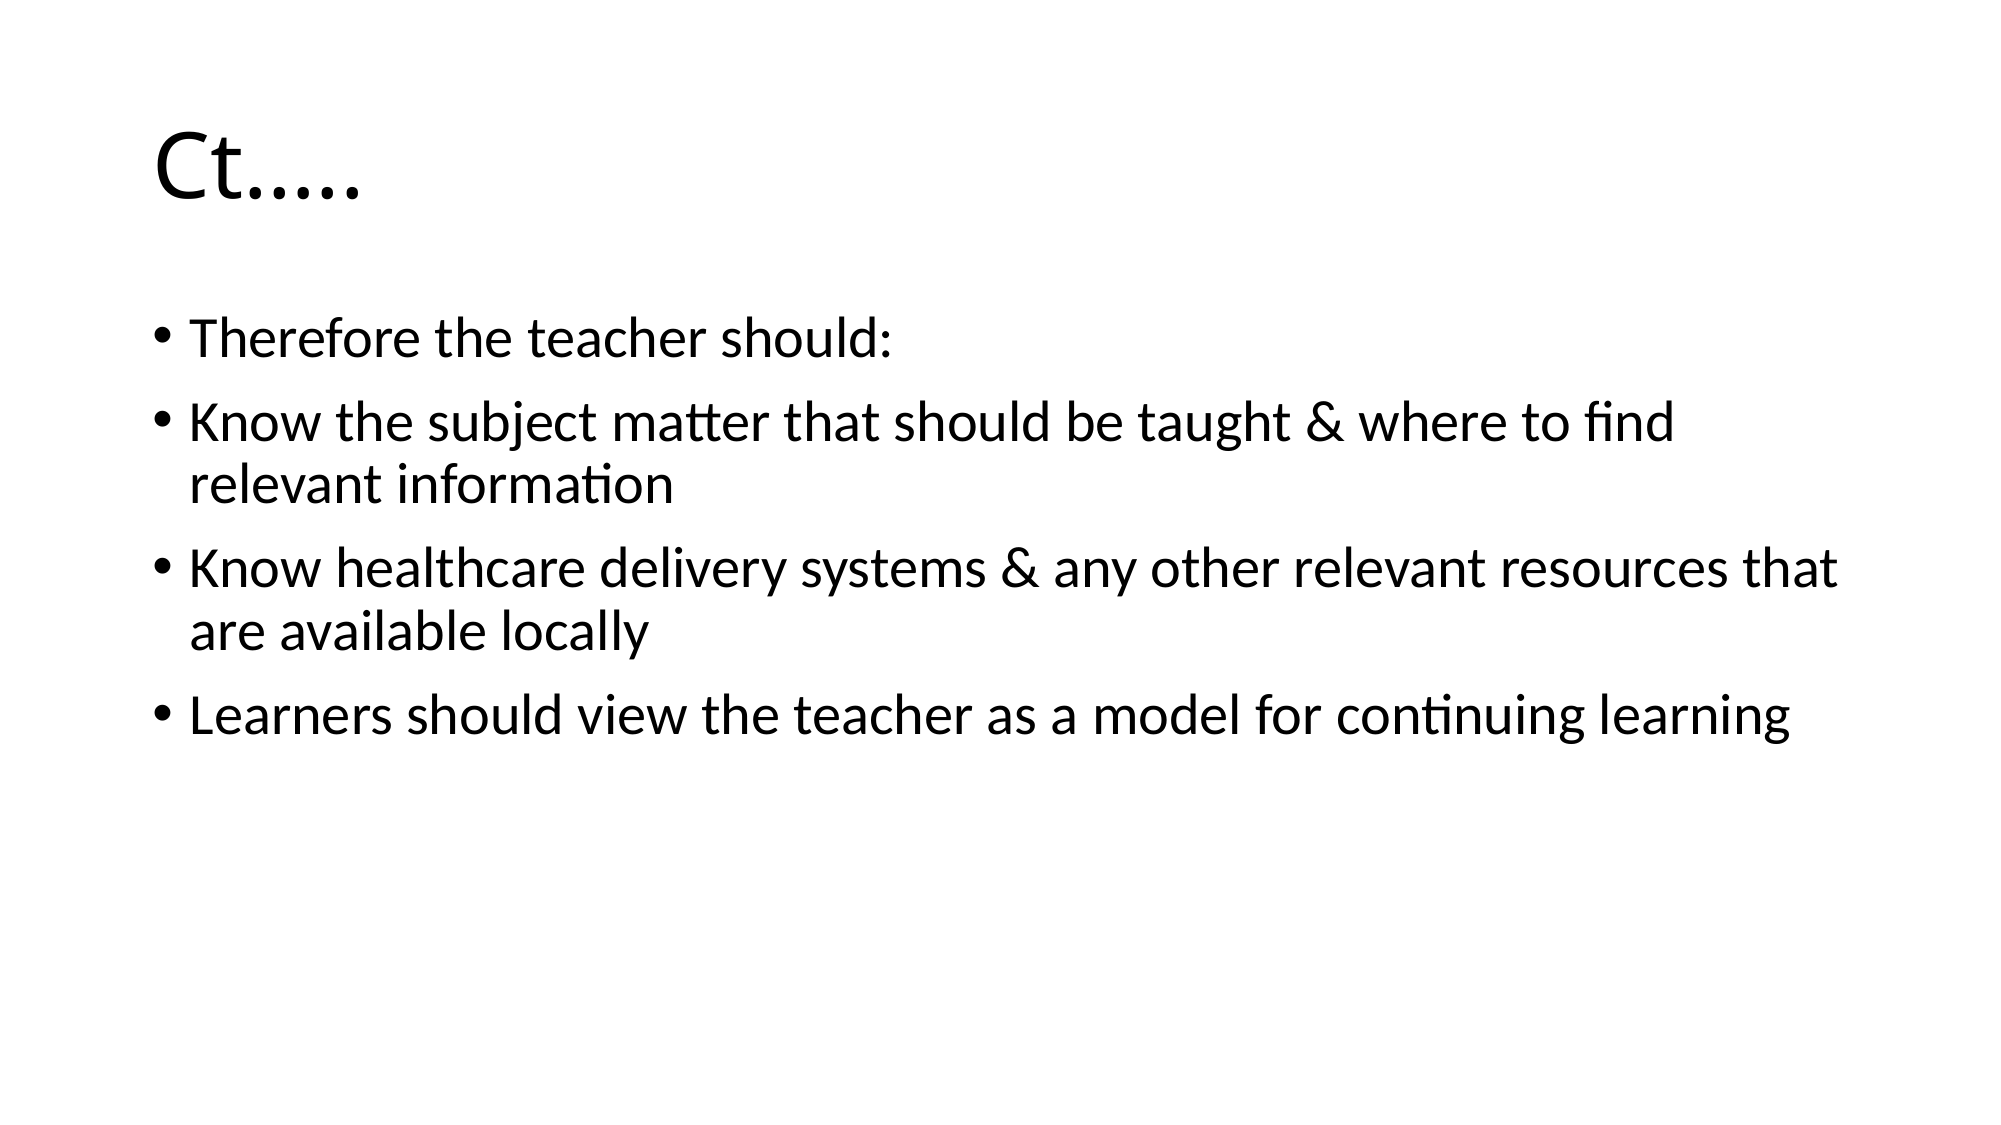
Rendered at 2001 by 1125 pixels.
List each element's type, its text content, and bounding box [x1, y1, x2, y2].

list Therefore the teacher should: Know the subject matter that should be taught & where to find relevant information Know healthcare delivery systems & any other relevant resources that are available locally Learners should view the teacher as a model for continuing learning [137, 299, 1863, 1014]
title Ct….. [137, 59, 1863, 278]
